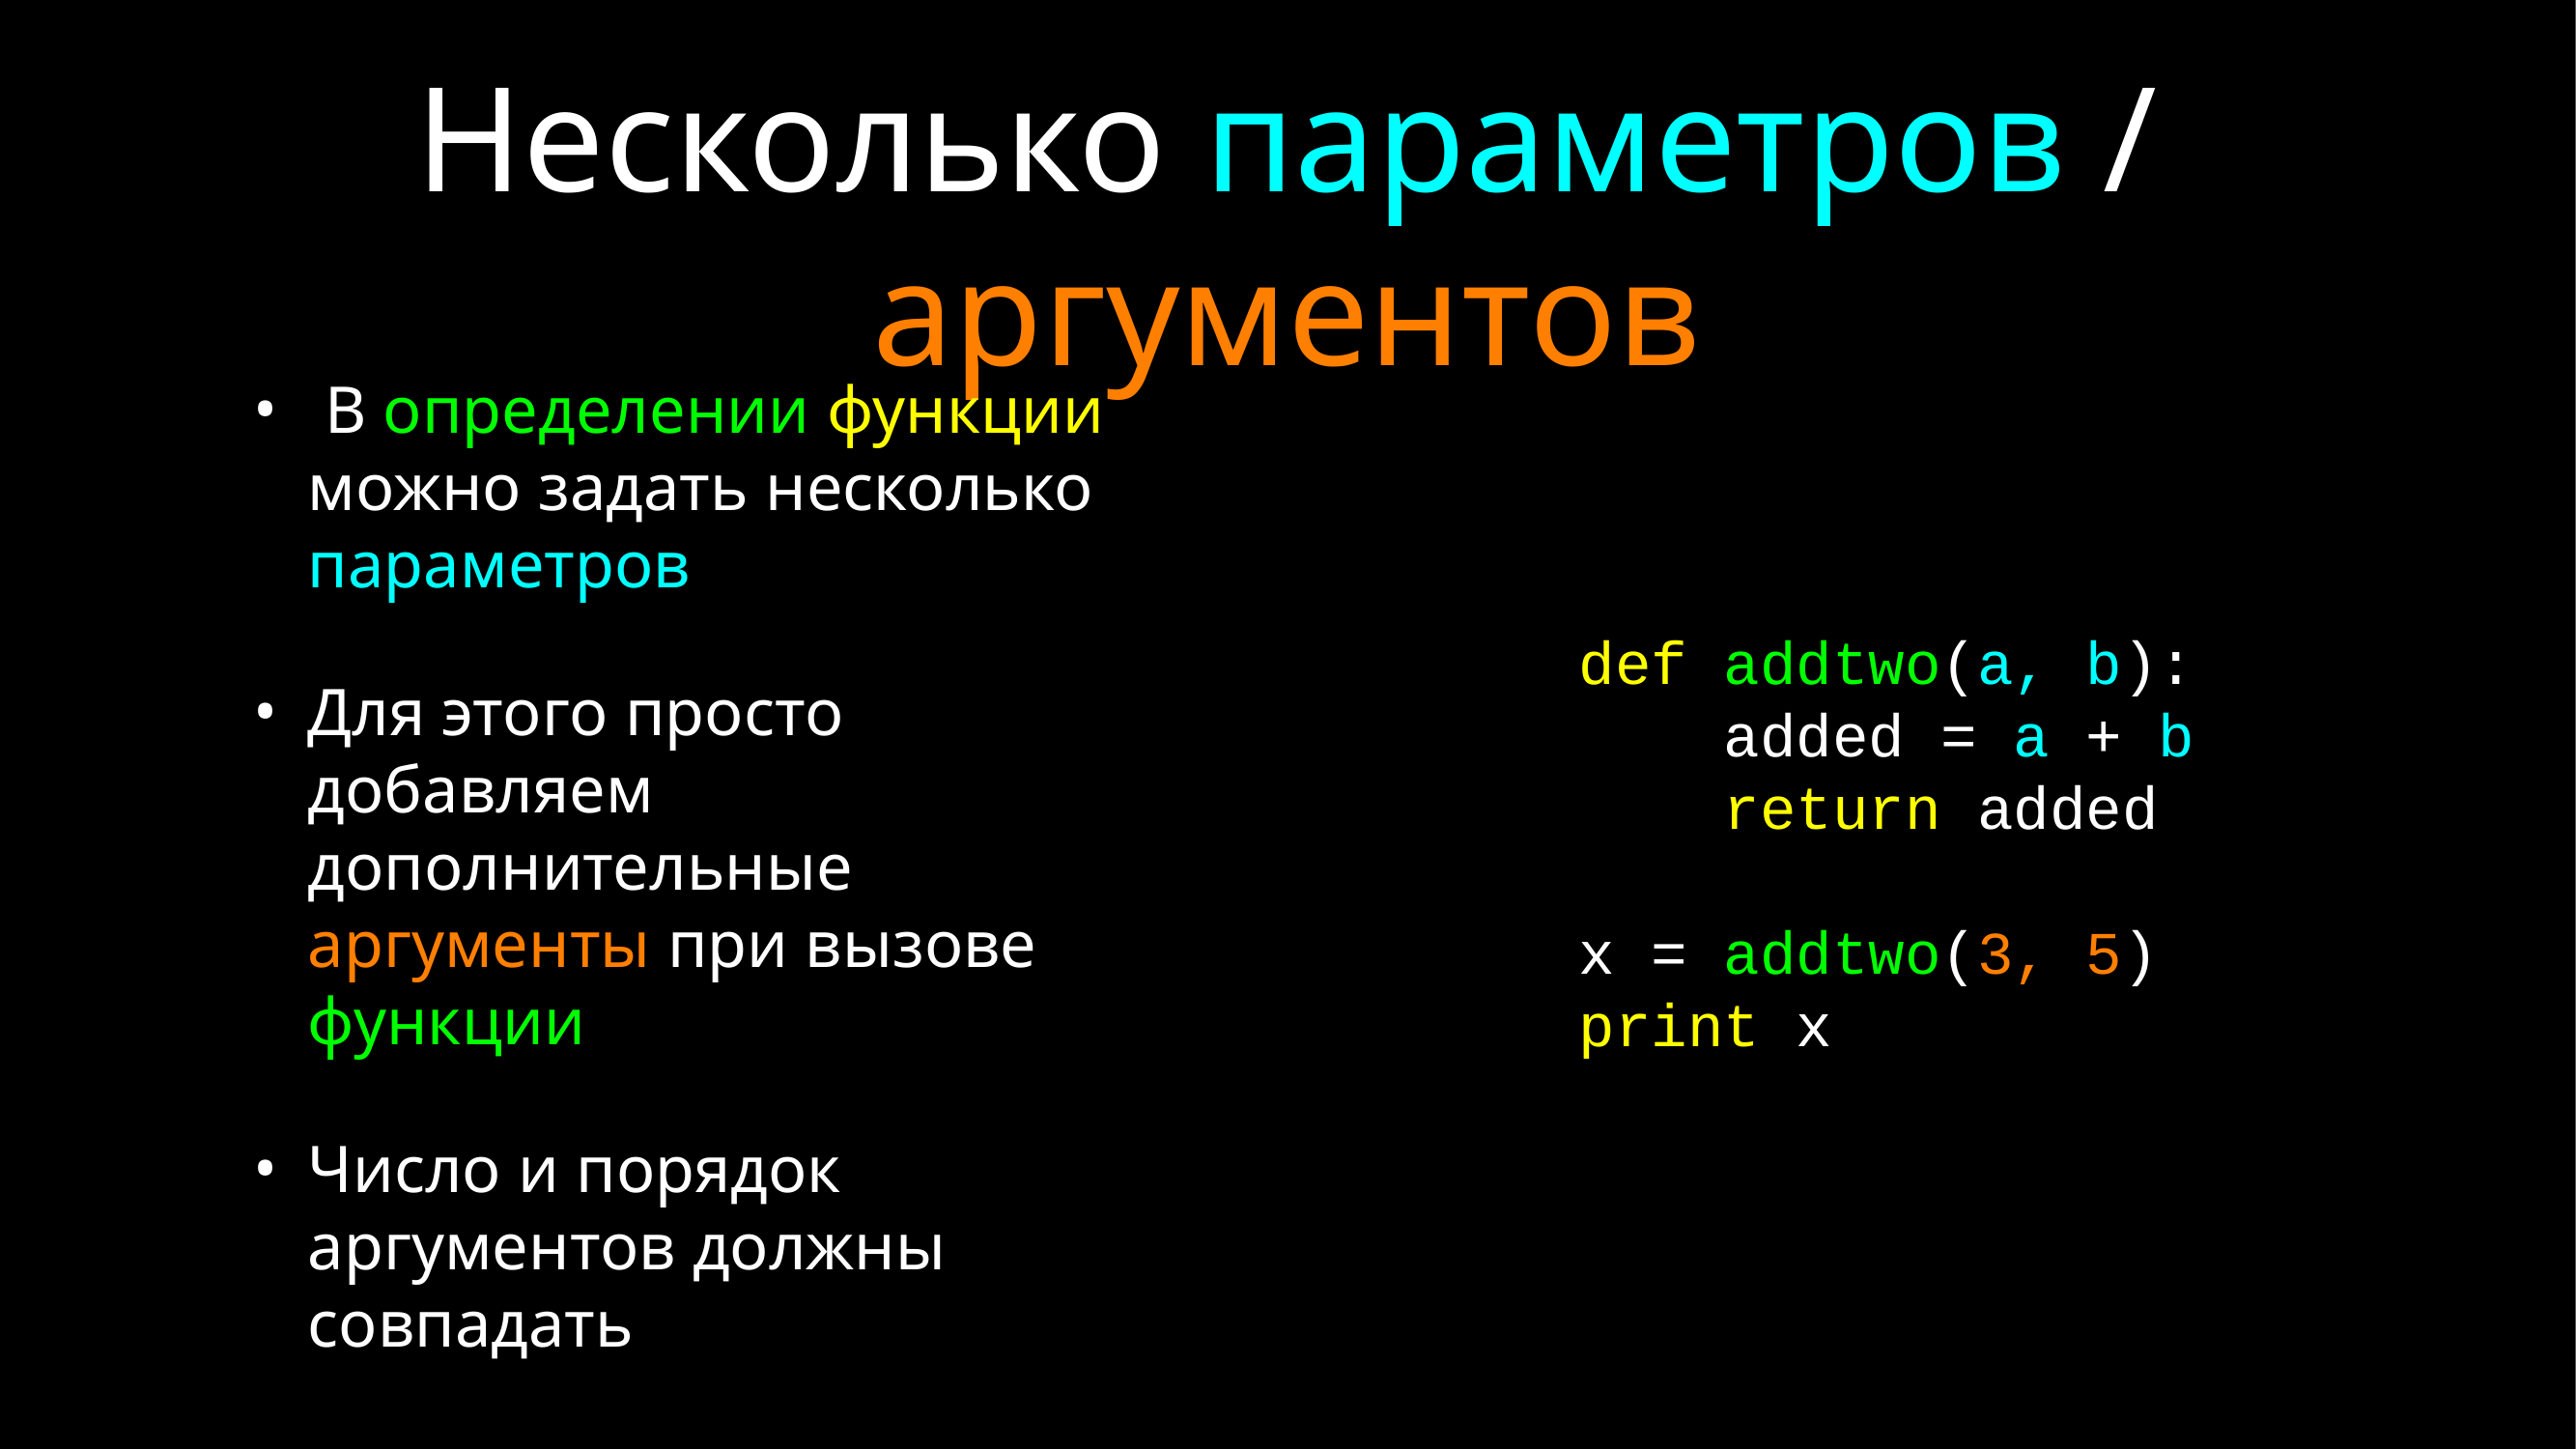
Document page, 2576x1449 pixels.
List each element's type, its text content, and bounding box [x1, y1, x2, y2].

text_box def addtwo(a, b): added = a + b return added x = addtwo(3, 5) print x [1578, 621, 2448, 1061]
title Несколько параметров / аргументов [183, 38, 2391, 403]
list В определении функции можно задать несколько параметров Для этого просто добавляем дополнительные аргументы при вызове функции Число и порядок аргументов должны совпадать [183, 412, 1158, 1317]
